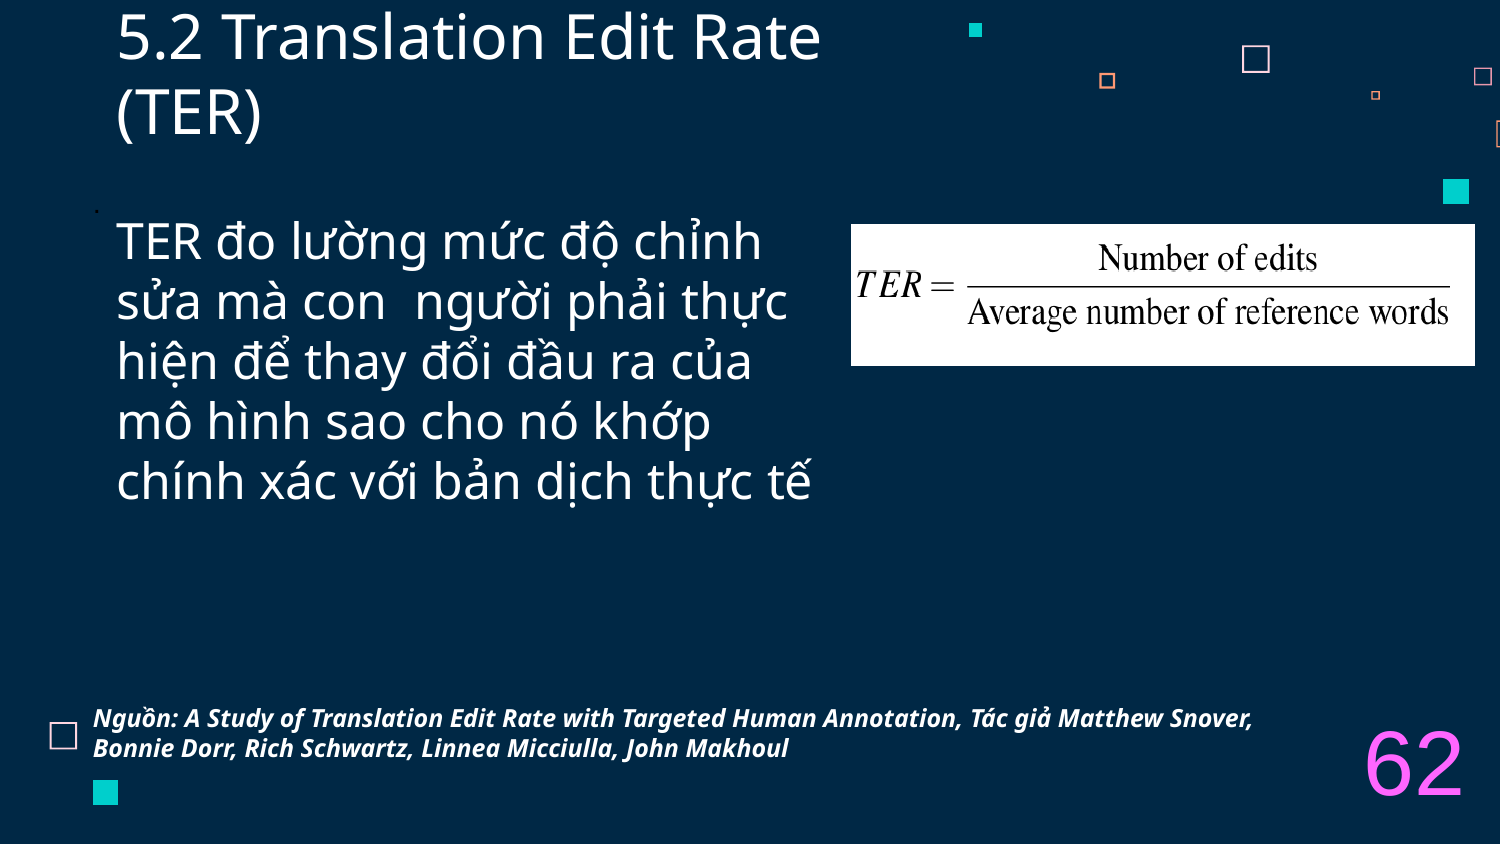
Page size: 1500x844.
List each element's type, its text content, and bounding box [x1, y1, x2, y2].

text_box Nguồn: A Study of Translation Edit Rate with Targeted Human Annotation, Tác giả Matthew Snover, Bonnie Dorr, Rich Schwartz, Linnea Micciulla, John Makhoul [78, 687, 1359, 761]
text_box . [78, 169, 827, 562]
title 5.2 Translation Edit Rate (TER) [101, 67, 917, 163]
text_box TER đo lường mức độ chỉnh sửa mà con người phải thực hiện để thay đổi đầu ra của mô hình sao cho nó khớp chính xác với bản dịch thực tế [101, 194, 851, 687]
text_box 62 [1348, 696, 1500, 821]
picture [851, 223, 1475, 366]
